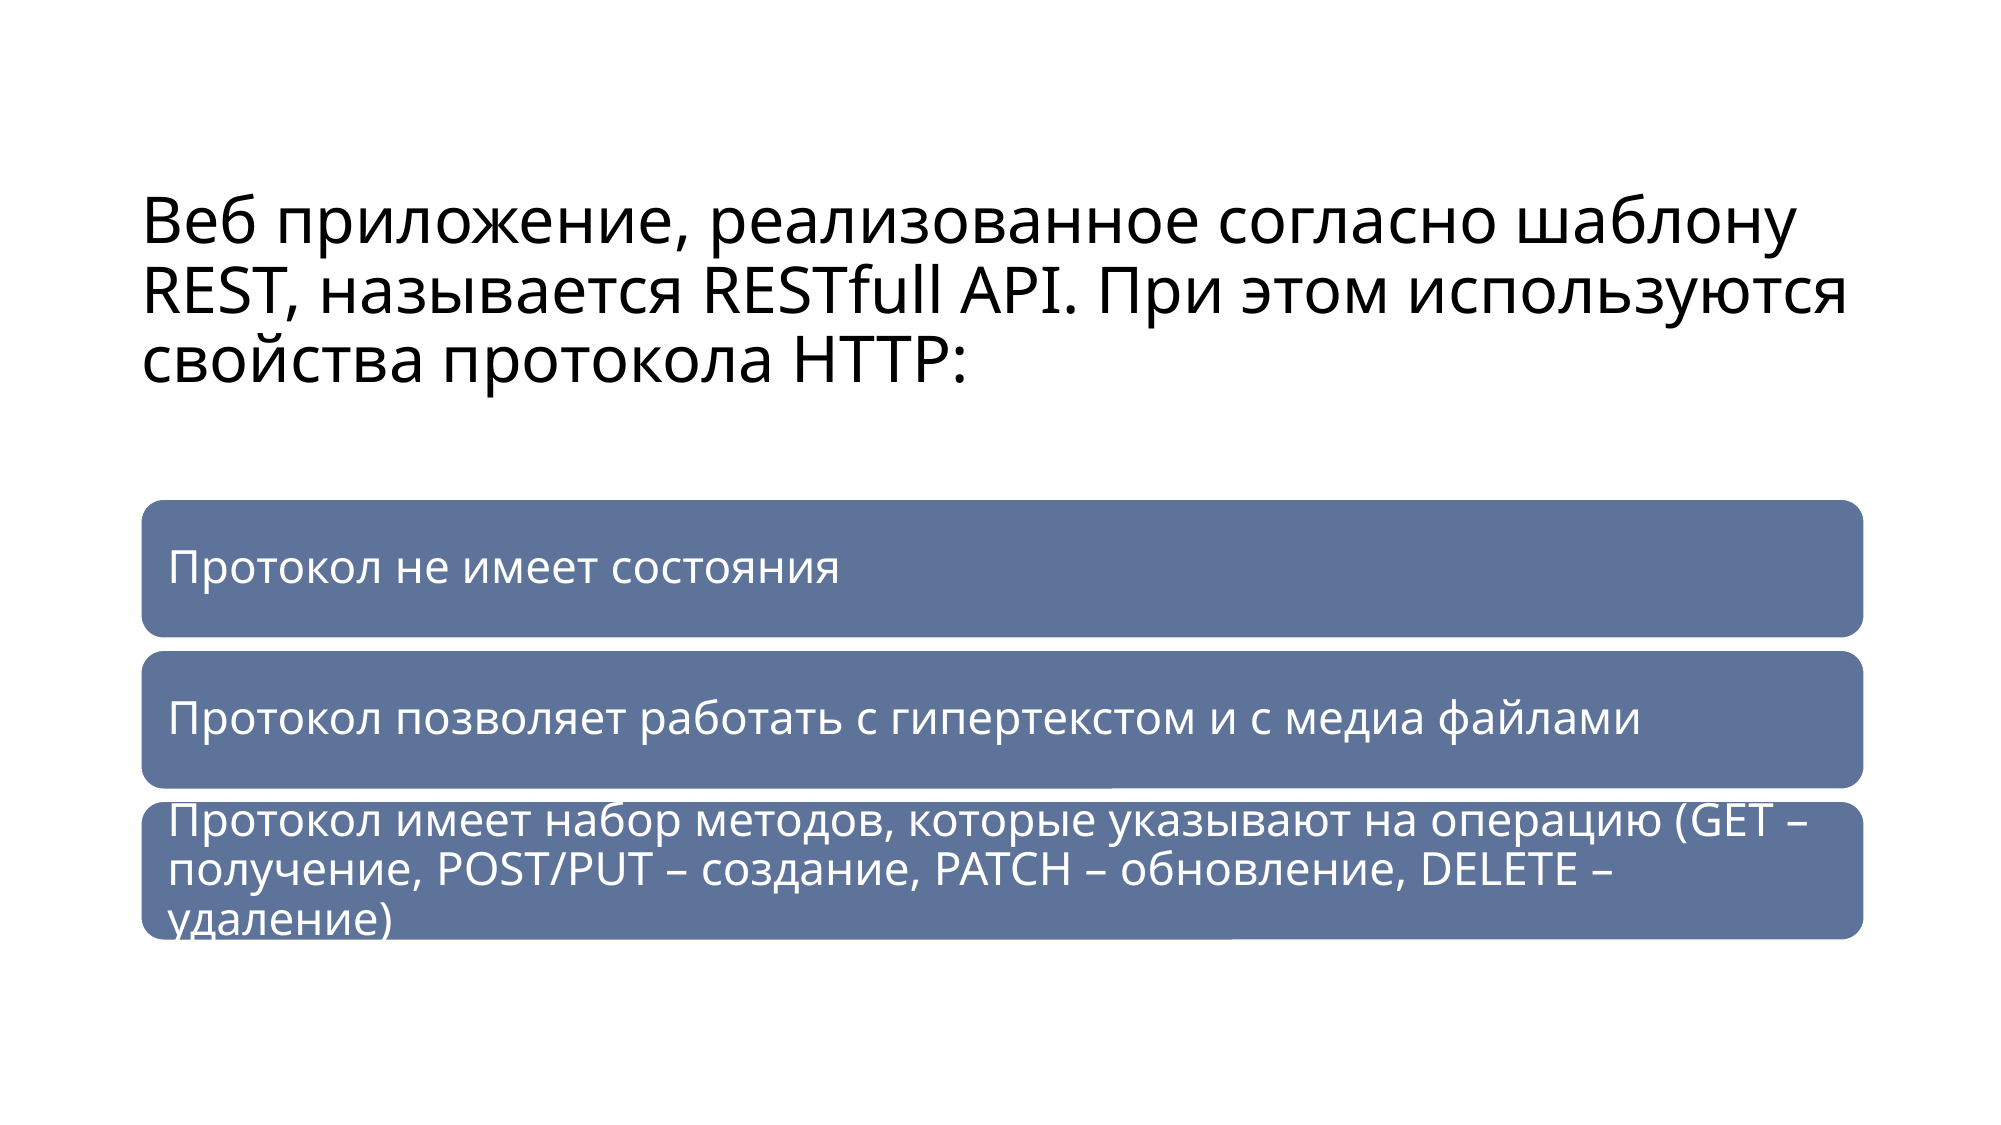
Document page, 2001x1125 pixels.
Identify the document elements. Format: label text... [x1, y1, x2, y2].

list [139, 426, 1865, 1014]
title Веб приложение, реализованное согласно шаблону REST, называется RESTfull API. При этом используются свойства протокола HTTP: [141, 183, 1867, 401]
